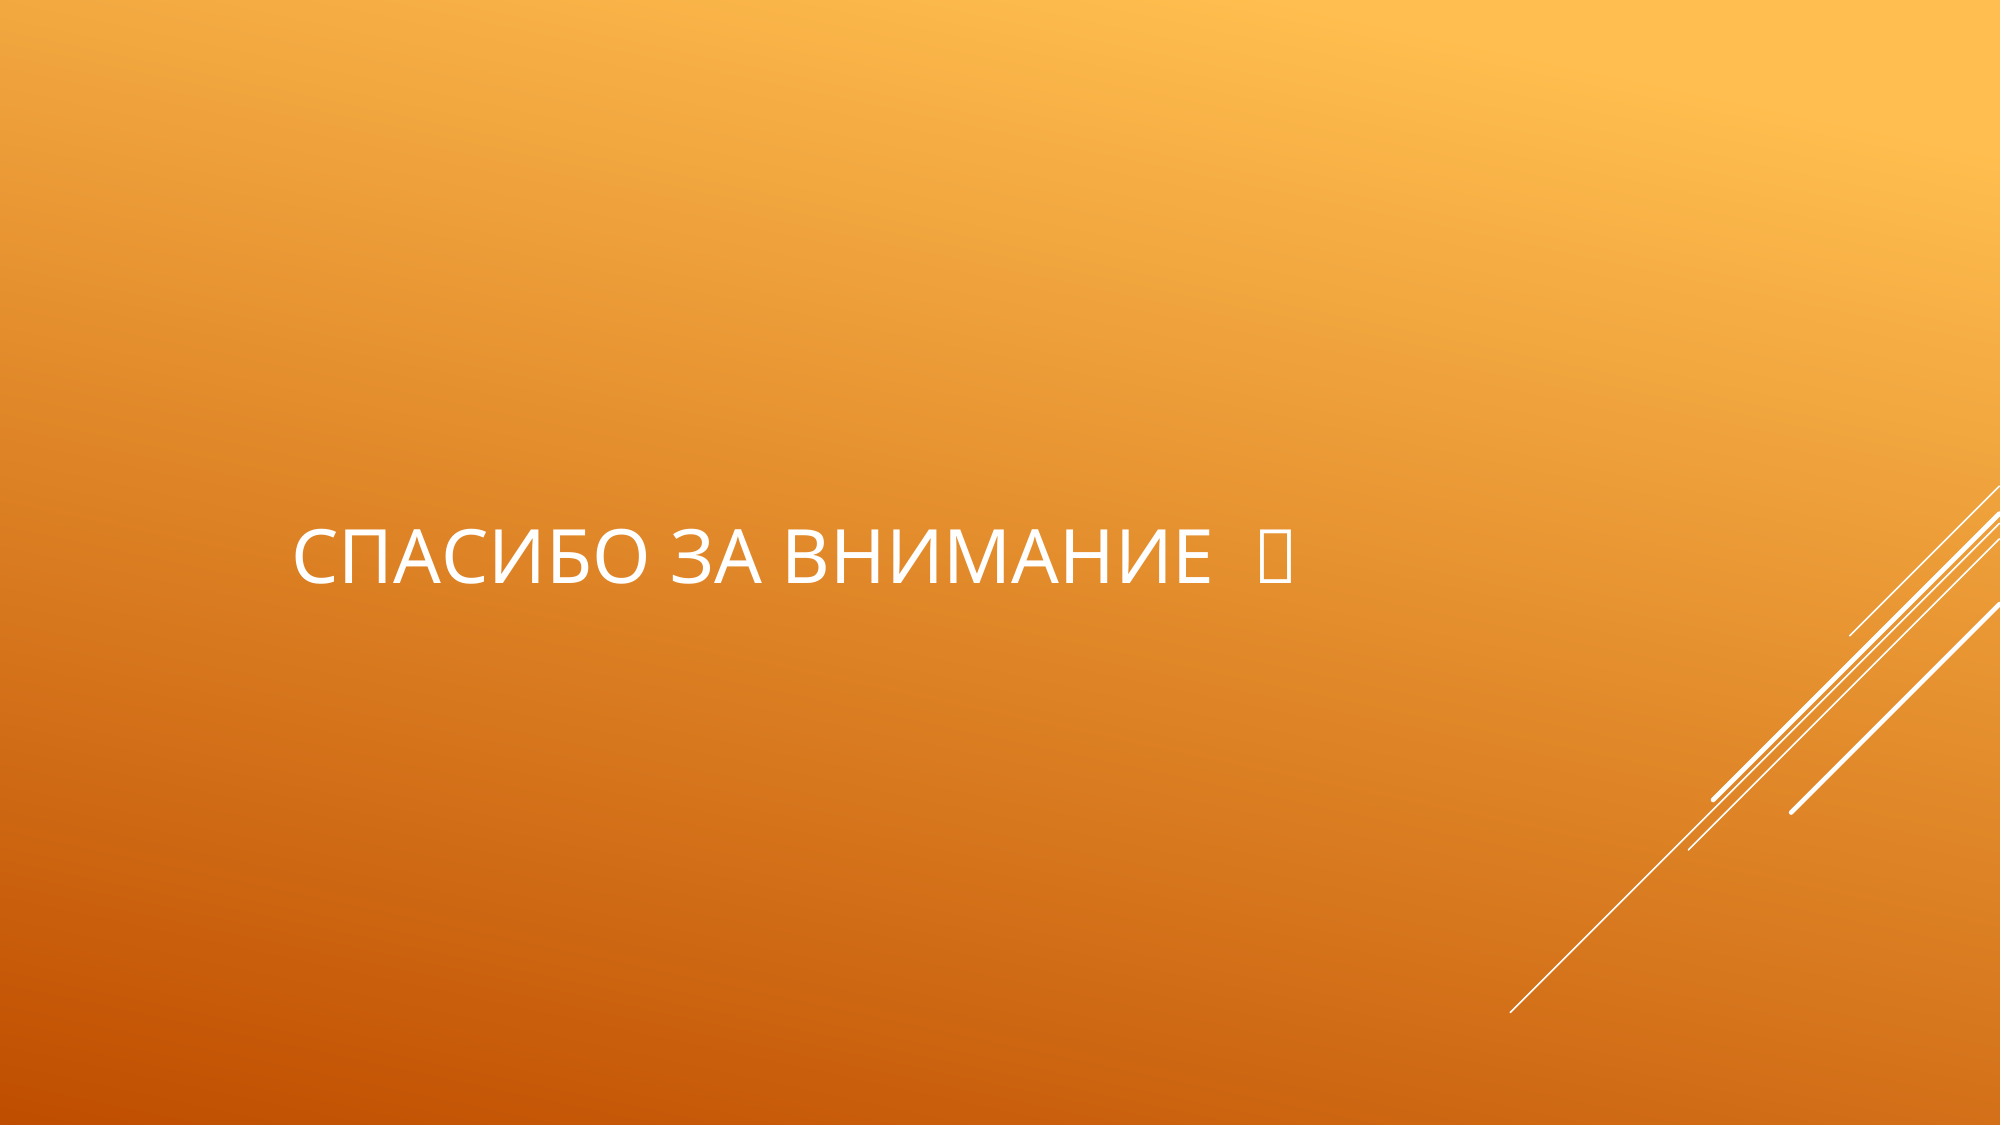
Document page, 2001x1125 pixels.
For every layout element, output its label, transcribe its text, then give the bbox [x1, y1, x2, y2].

title Спасибо за внимание  [276, 444, 1975, 663]
